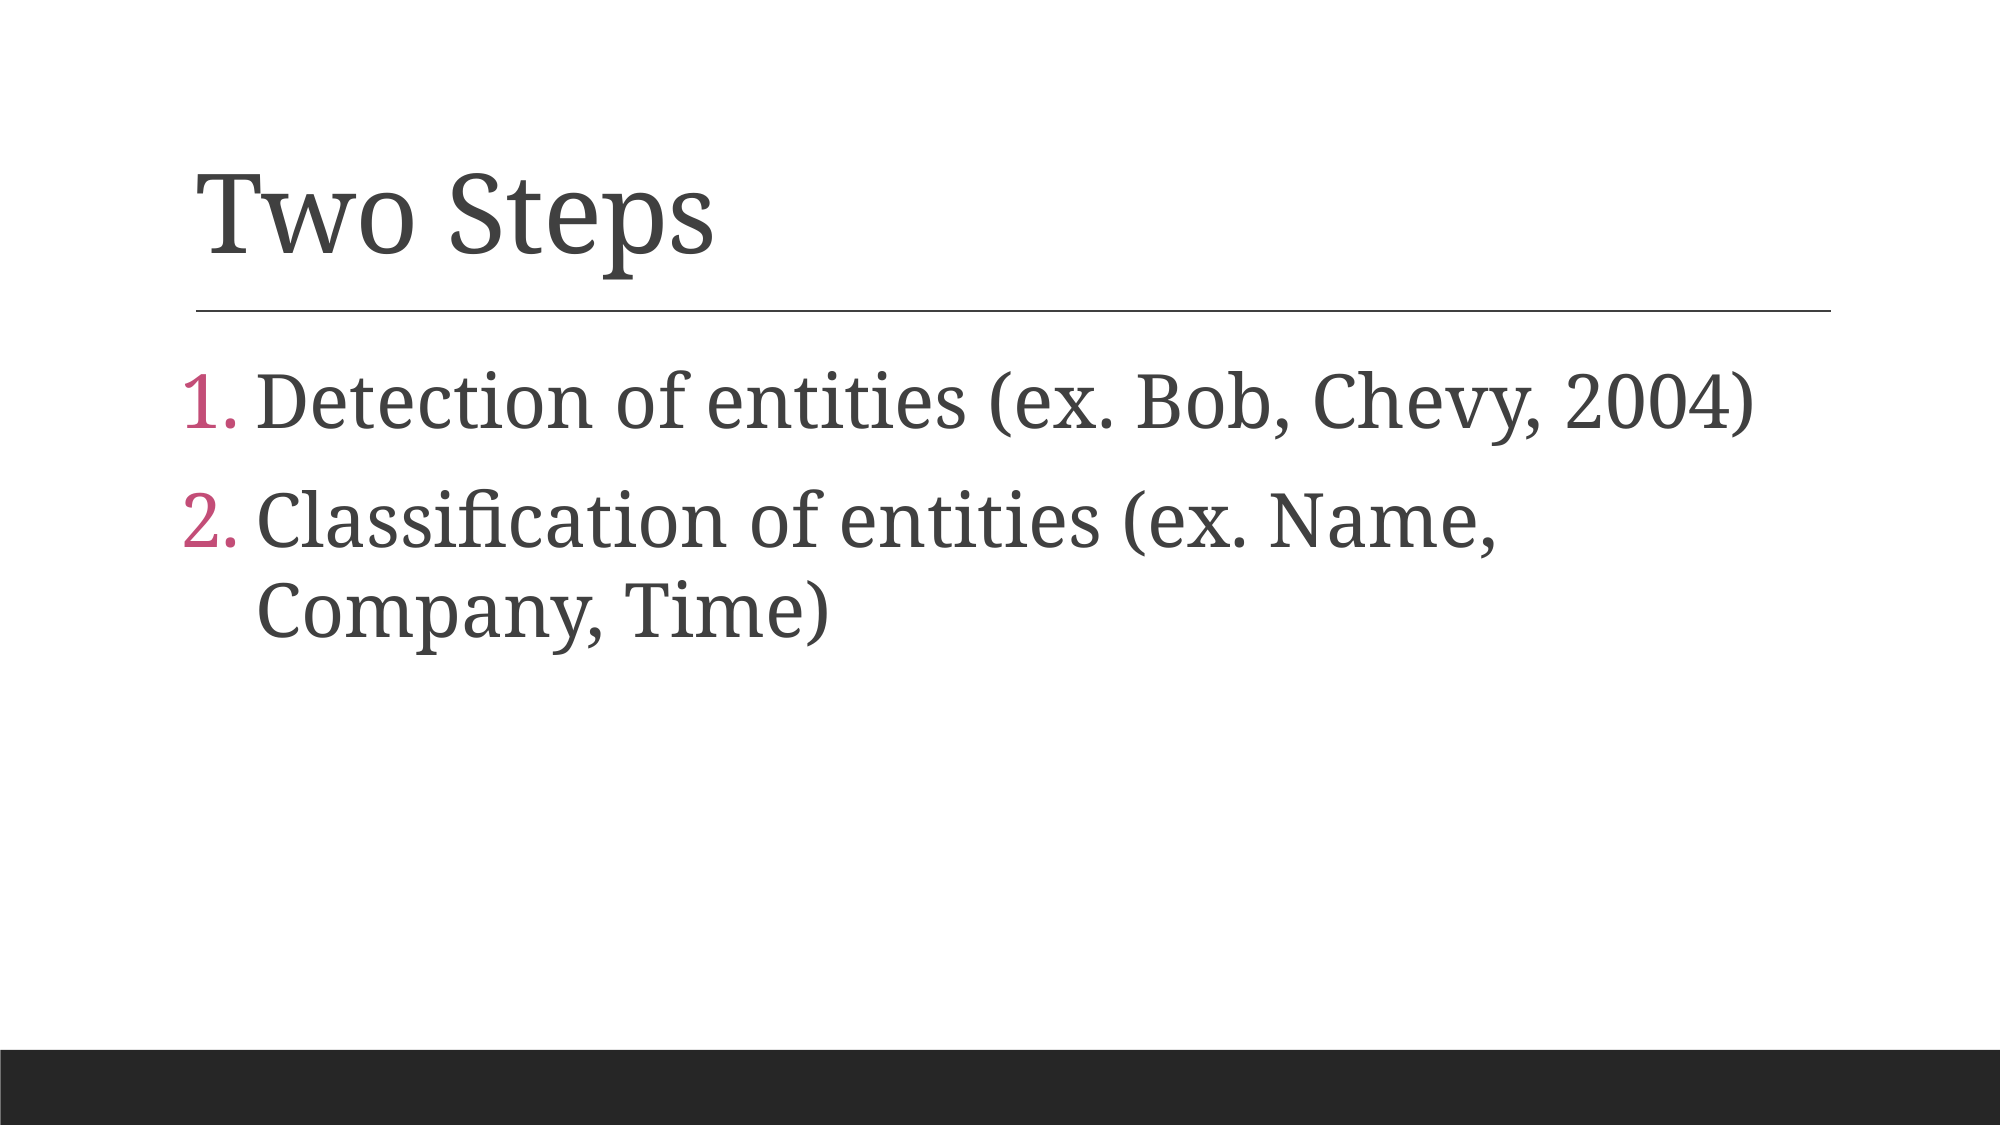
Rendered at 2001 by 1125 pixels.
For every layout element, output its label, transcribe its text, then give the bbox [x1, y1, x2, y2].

list Detection of entities (ex. Bob, Chevy, 2004) Classification of entities (ex. Name, Company, Time) [180, 345, 1830, 963]
title Two Steps [180, 47, 1830, 285]
